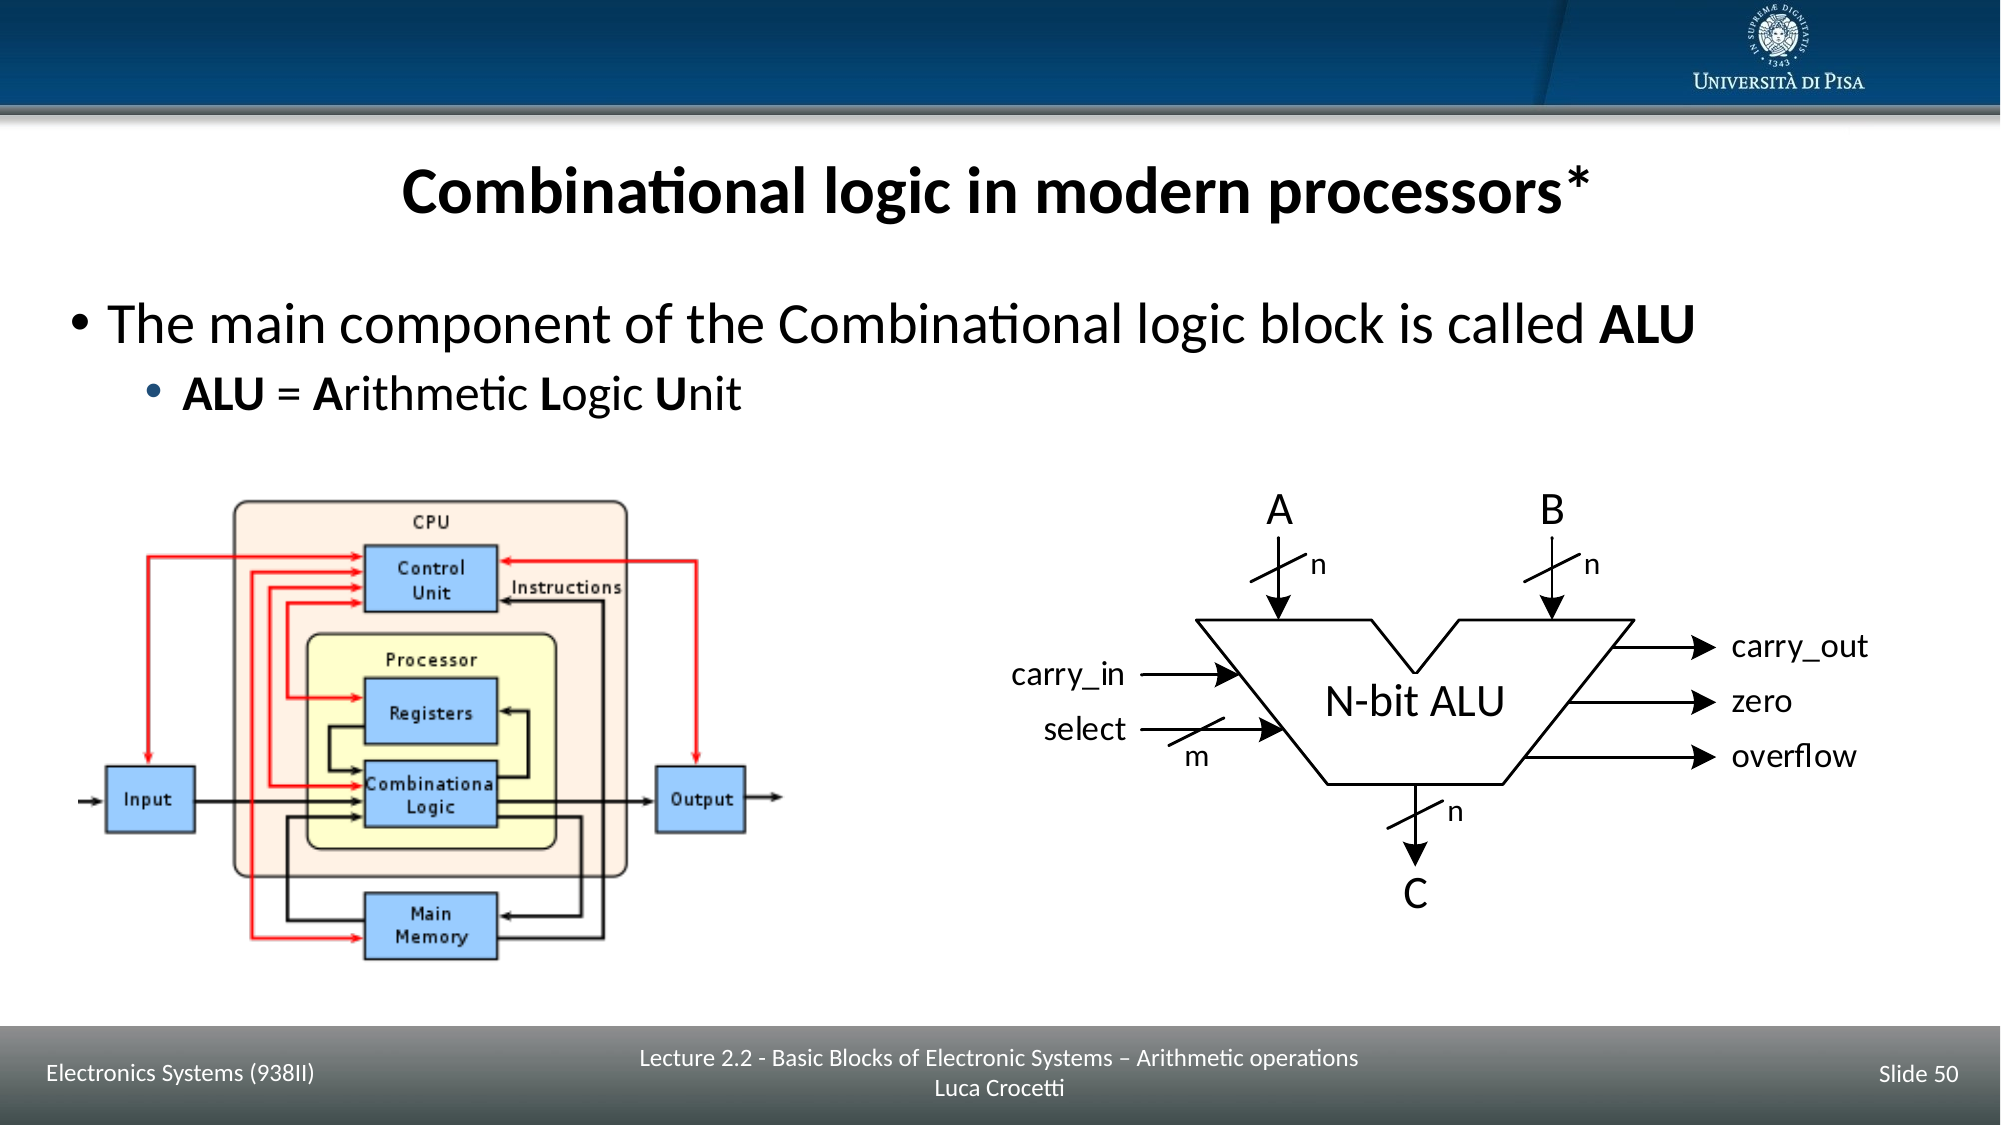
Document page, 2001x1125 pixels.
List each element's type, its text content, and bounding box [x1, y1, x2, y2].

picture [0, 0, 2001, 1125]
list The main component of the Combinational logic block is called ALU ALU = Arithmetic Logic Unit [55, 286, 1922, 986]
title Combinational logic in modern processors* [55, 138, 1945, 244]
